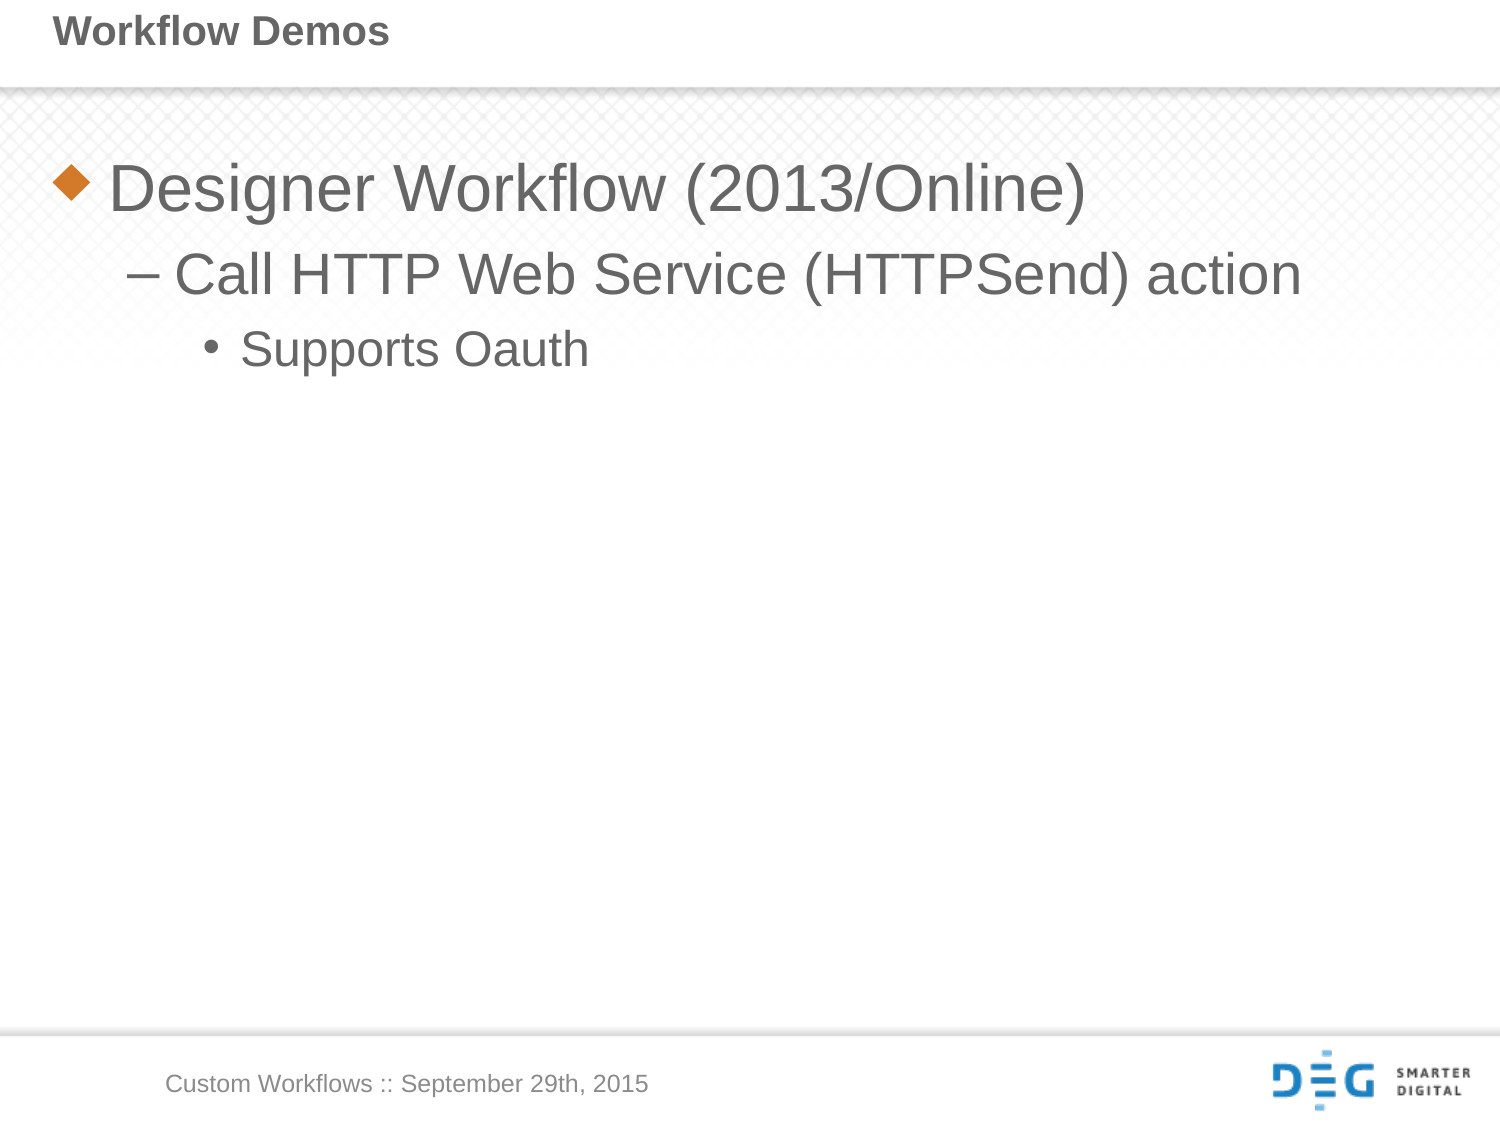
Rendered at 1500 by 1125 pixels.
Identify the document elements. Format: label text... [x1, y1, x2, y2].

list Designer Workflow (2013/Online) Call HTTP Web Service (HTTPSend) action Supports Oauth [37, 137, 1463, 1005]
picture [0, 1026, 1500, 1125]
title Workflow Demos [37, 0, 1463, 73]
picture [0, 0, 1500, 367]
footer Custom Workflows :: September 29th, 2015 [150, 1052, 963, 1113]
